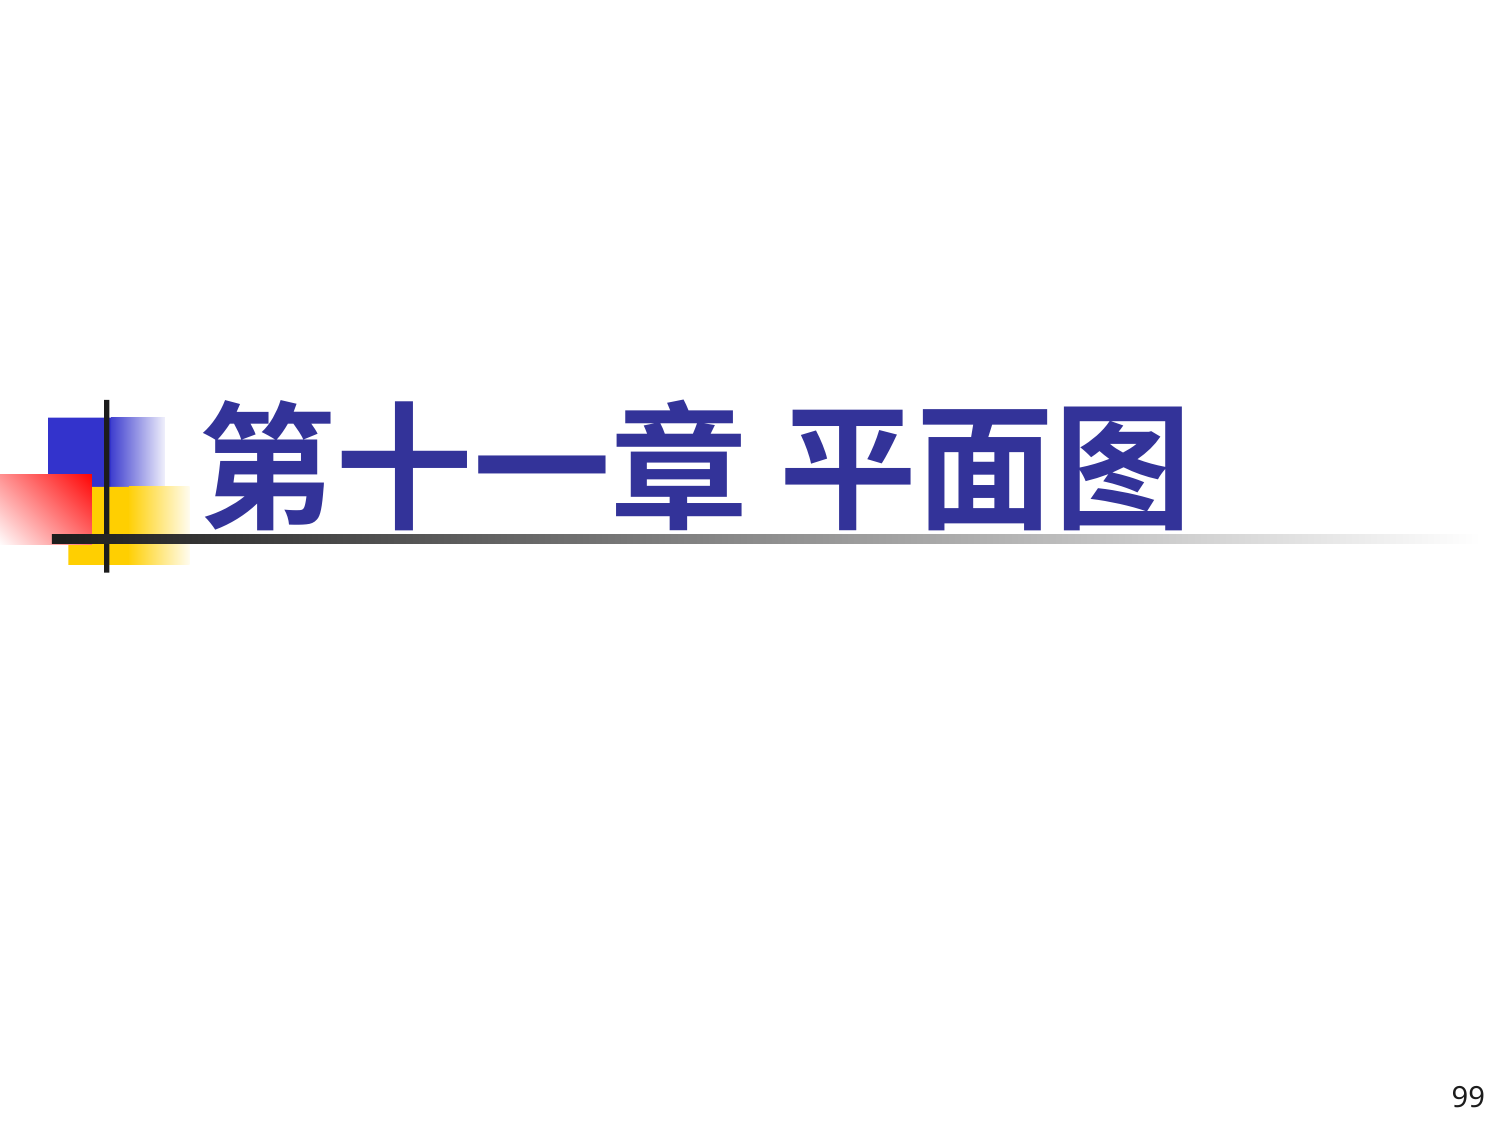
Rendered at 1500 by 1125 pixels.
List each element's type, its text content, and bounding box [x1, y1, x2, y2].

title 第十一章 平面图 [183, 290, 1434, 554]
